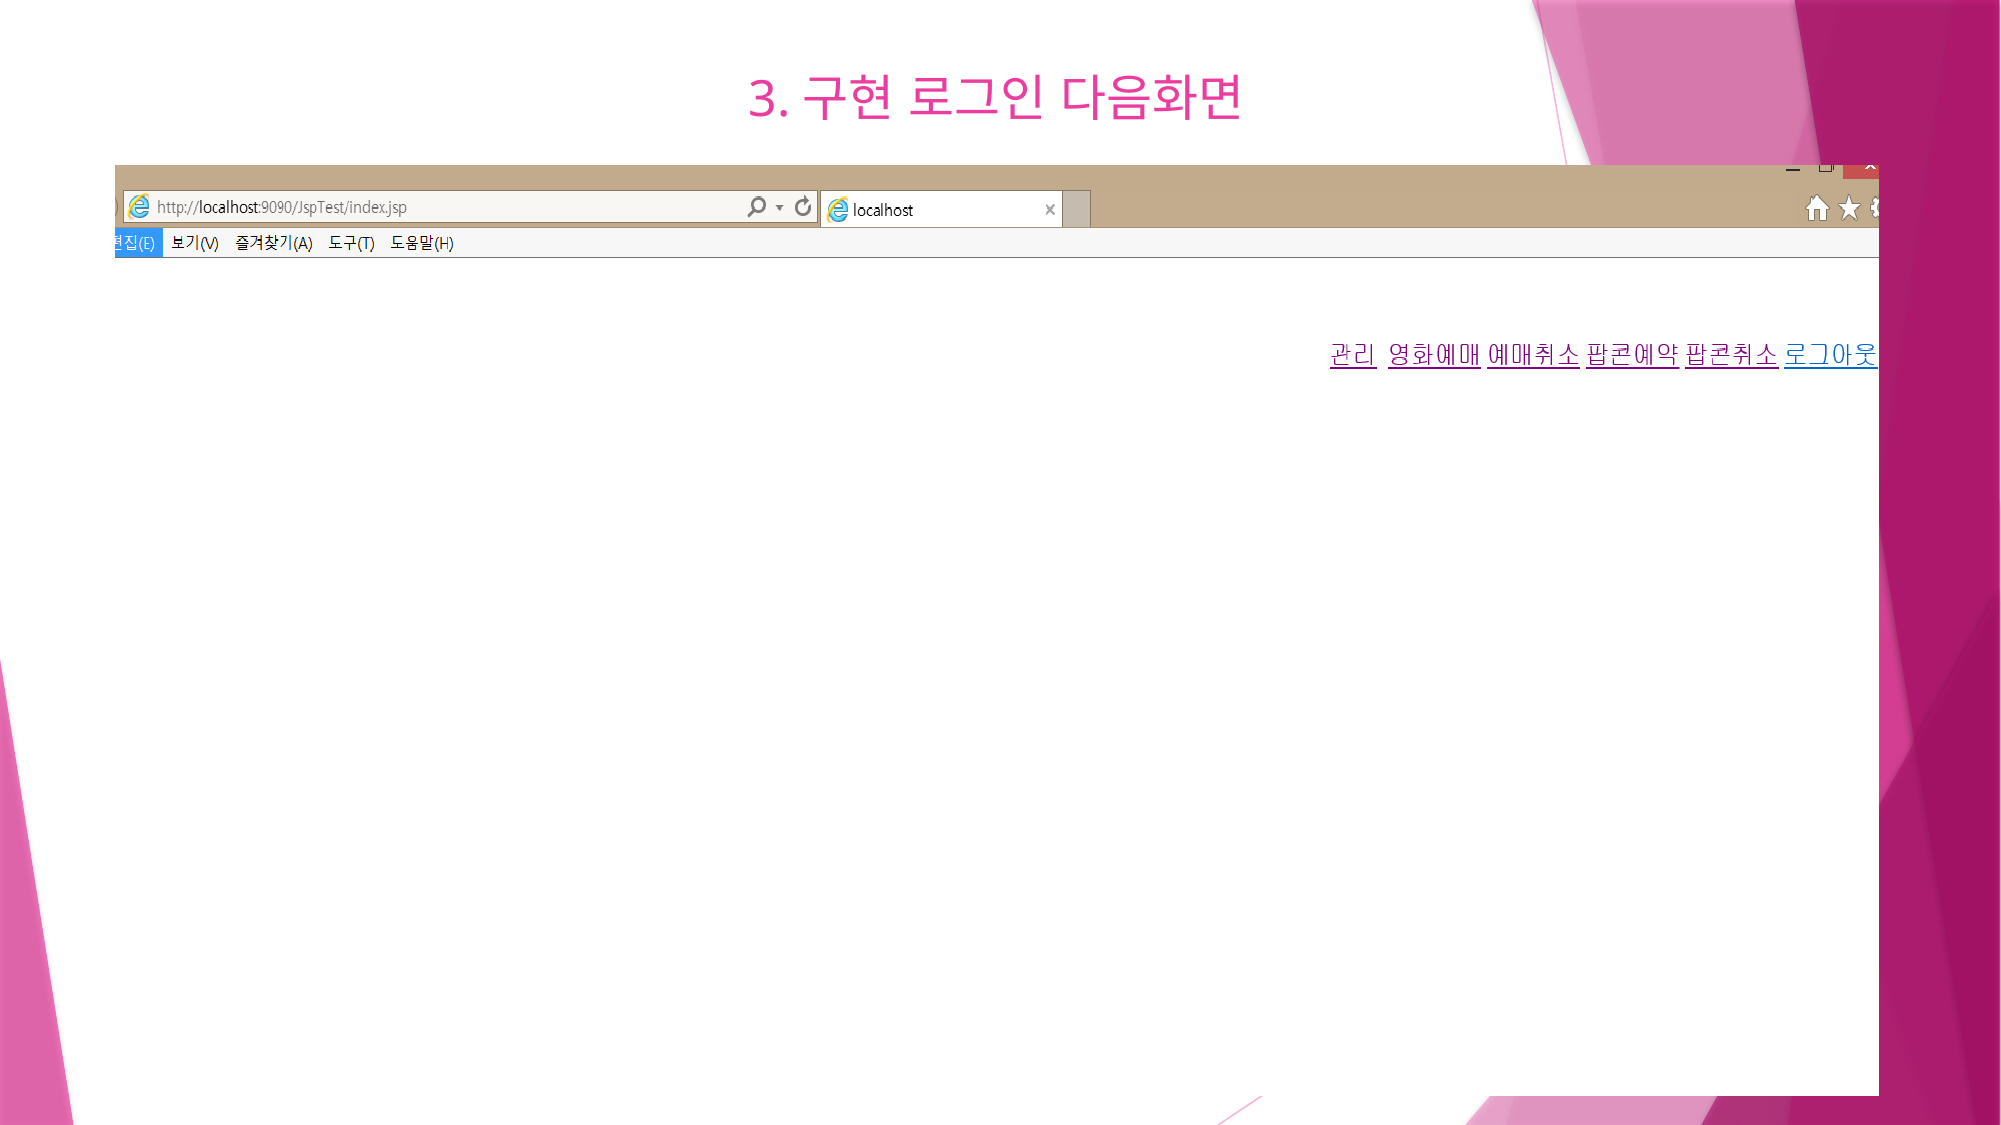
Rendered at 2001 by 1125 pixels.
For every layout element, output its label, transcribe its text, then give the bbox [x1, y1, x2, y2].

picture [114, 164, 1879, 1096]
title 3.구현 로그인 다음화면 [291, 58, 1702, 163]
